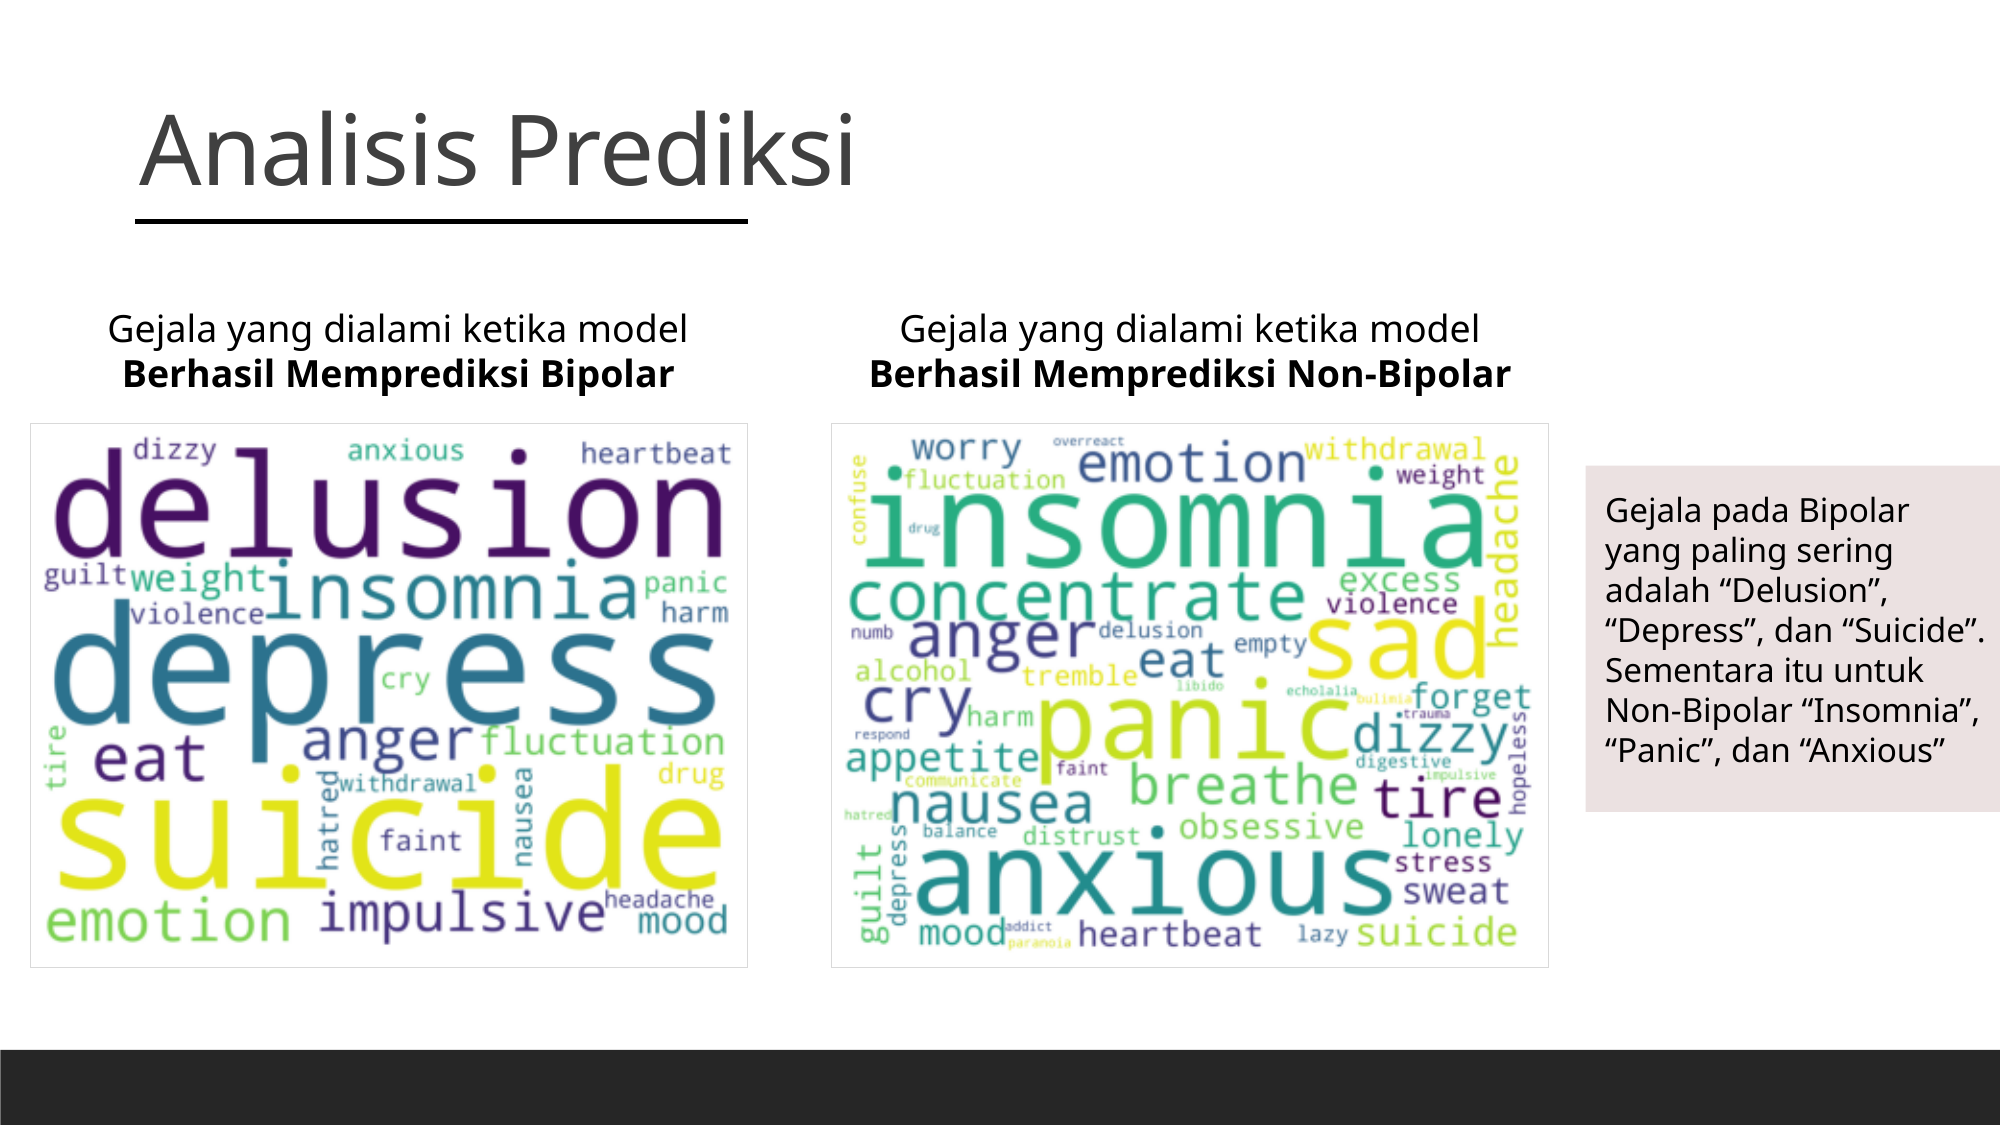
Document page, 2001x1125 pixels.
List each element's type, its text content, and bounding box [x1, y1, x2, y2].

text_box [1584, 464, 2000, 813]
text_box Gejala yang dialami ketika model Berhasil Memprediksi Non-Bipolar [831, 297, 1549, 403]
picture [30, 422, 749, 969]
text_box Gejala pada Bipolar yang paling sering adalah “Delusion”, “Depress”, dan “Suicide”. Sementara itu untuk Non-Bipolar “Insomnia”, “Panic”, dan “Anxious” [1590, 481, 2000, 777]
text_box Analisis Prediksi [125, 93, 1265, 201]
picture [831, 422, 1550, 969]
text_box Gejala yang dialami ketika model Berhasil Memprediksi Bipolar [40, 297, 758, 403]
